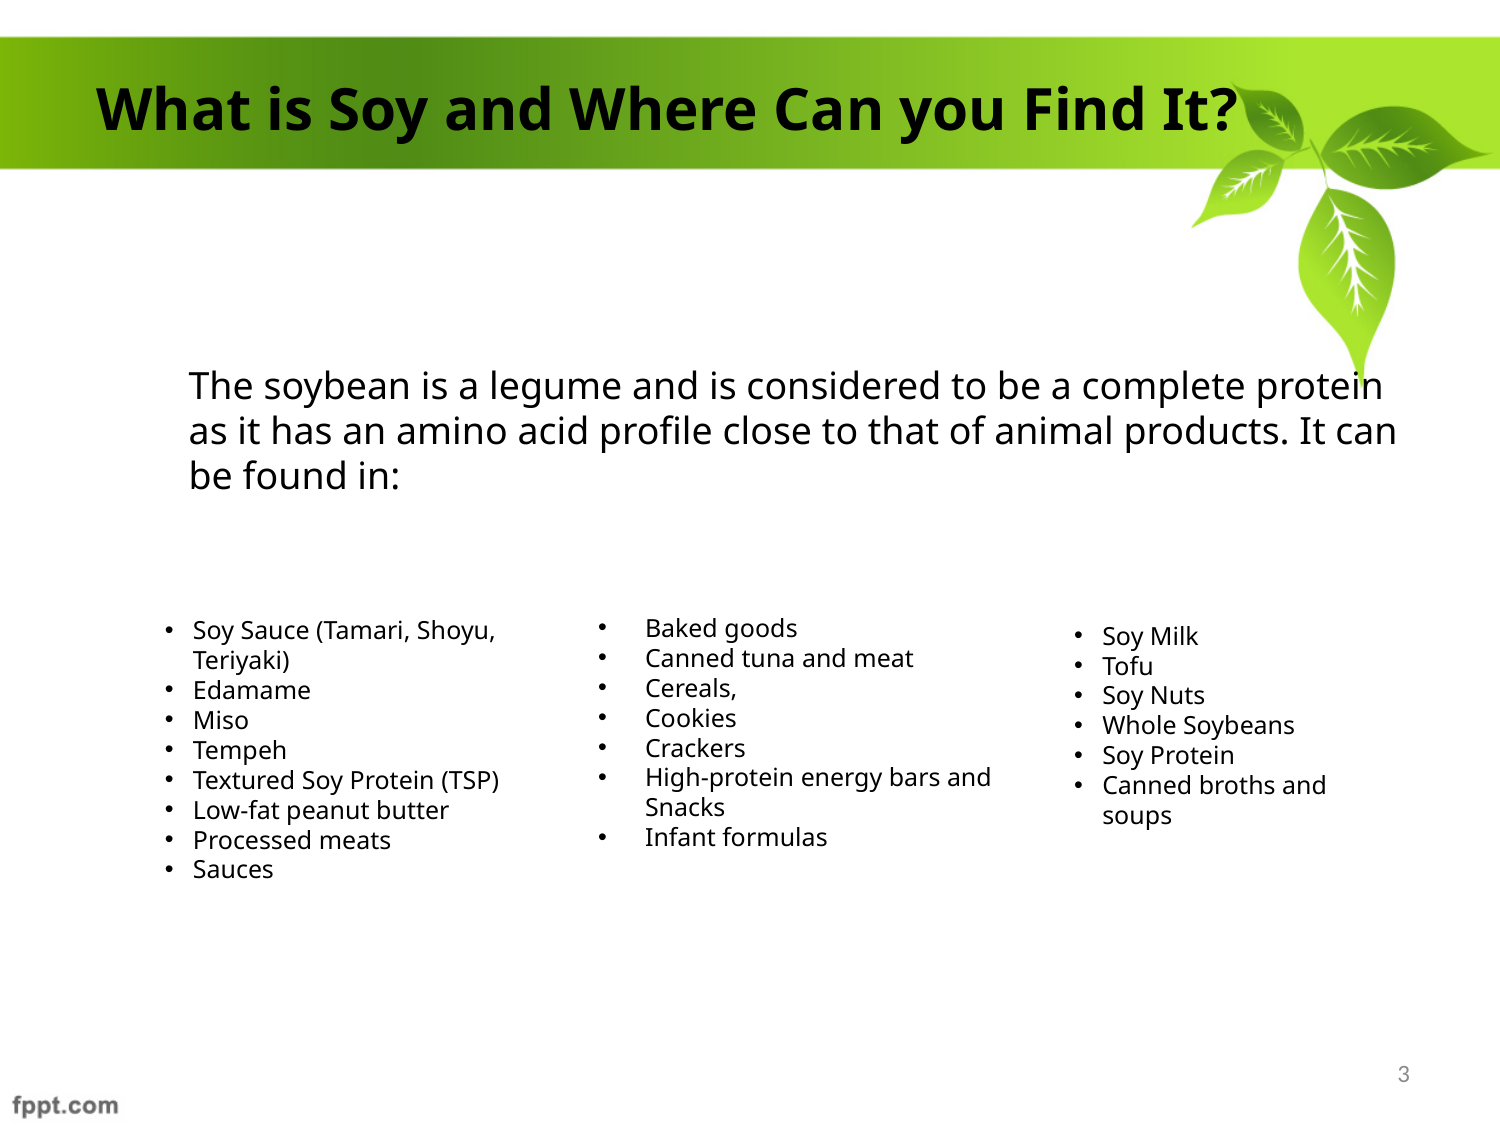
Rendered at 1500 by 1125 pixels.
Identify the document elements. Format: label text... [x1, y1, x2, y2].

text_box Soy Sauce (Tamari, Shoyu, Teriyaki) Edamame Miso Tempeh Textured Soy Protein (TSP) Low-fat peanut butter Processed meats Sauces [150, 607, 602, 892]
picture [0, 0, 1500, 1125]
text_box The soybean is a legume and is considered to be a complete protein as it has an amino acid profile close to that of animal products. It can be found in: [173, 354, 1415, 505]
text_box Soy Milk Tofu Soy Nuts Whole Soybeans Soy Protein Canned broths and soups [1059, 612, 1378, 837]
title What is Soy and Where Can you Find It? [75, 45, 1260, 170]
slide_number 3 [1074, 1042, 1425, 1103]
text_box Baked goods Canned tuna and meat Cereals, Cookies Crackers High-protein energy bars and Snacks Infant formulas [583, 604, 1045, 860]
